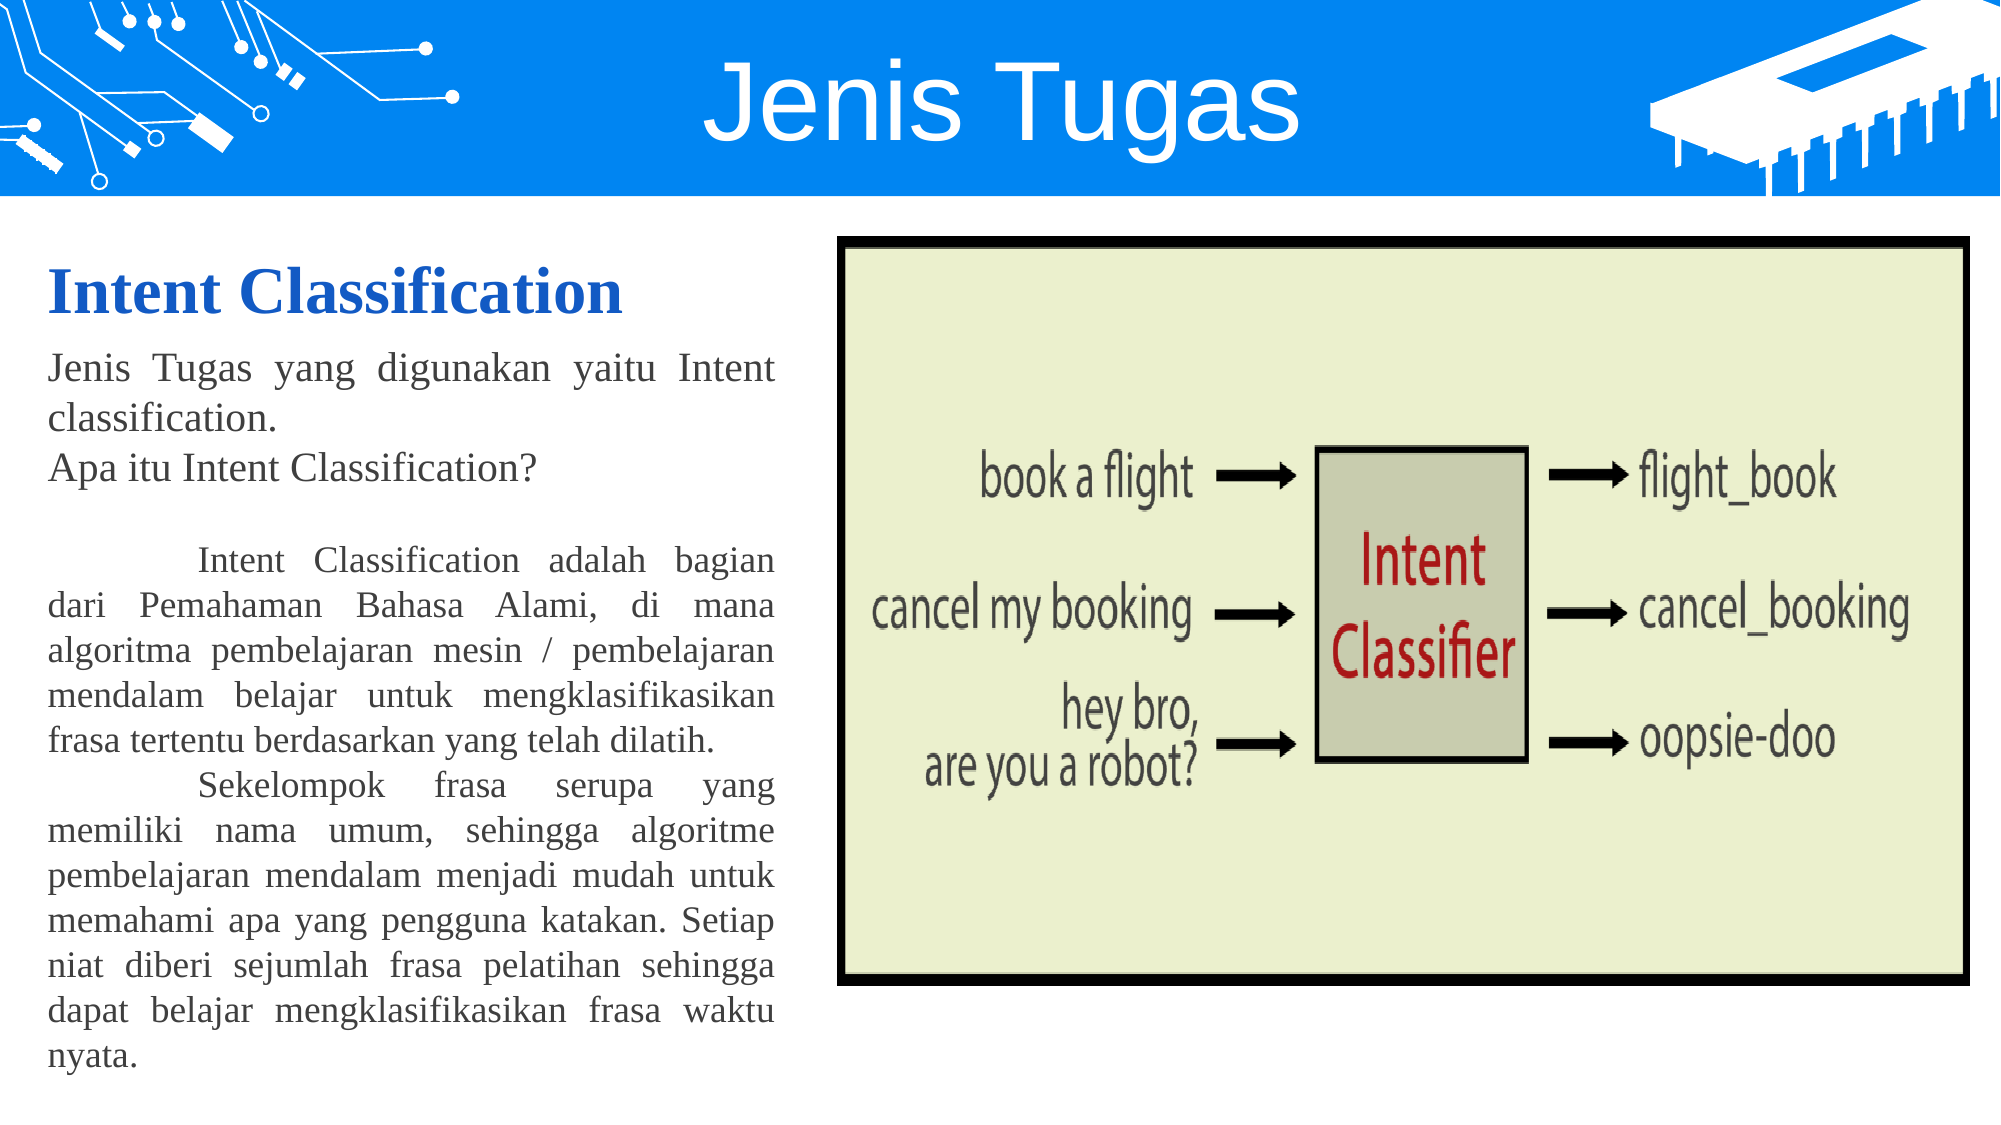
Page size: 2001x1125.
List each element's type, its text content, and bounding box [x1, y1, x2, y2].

picture [837, 236, 1971, 986]
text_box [29, 236, 794, 889]
list Jenis Tugas [53, 44, 1952, 164]
